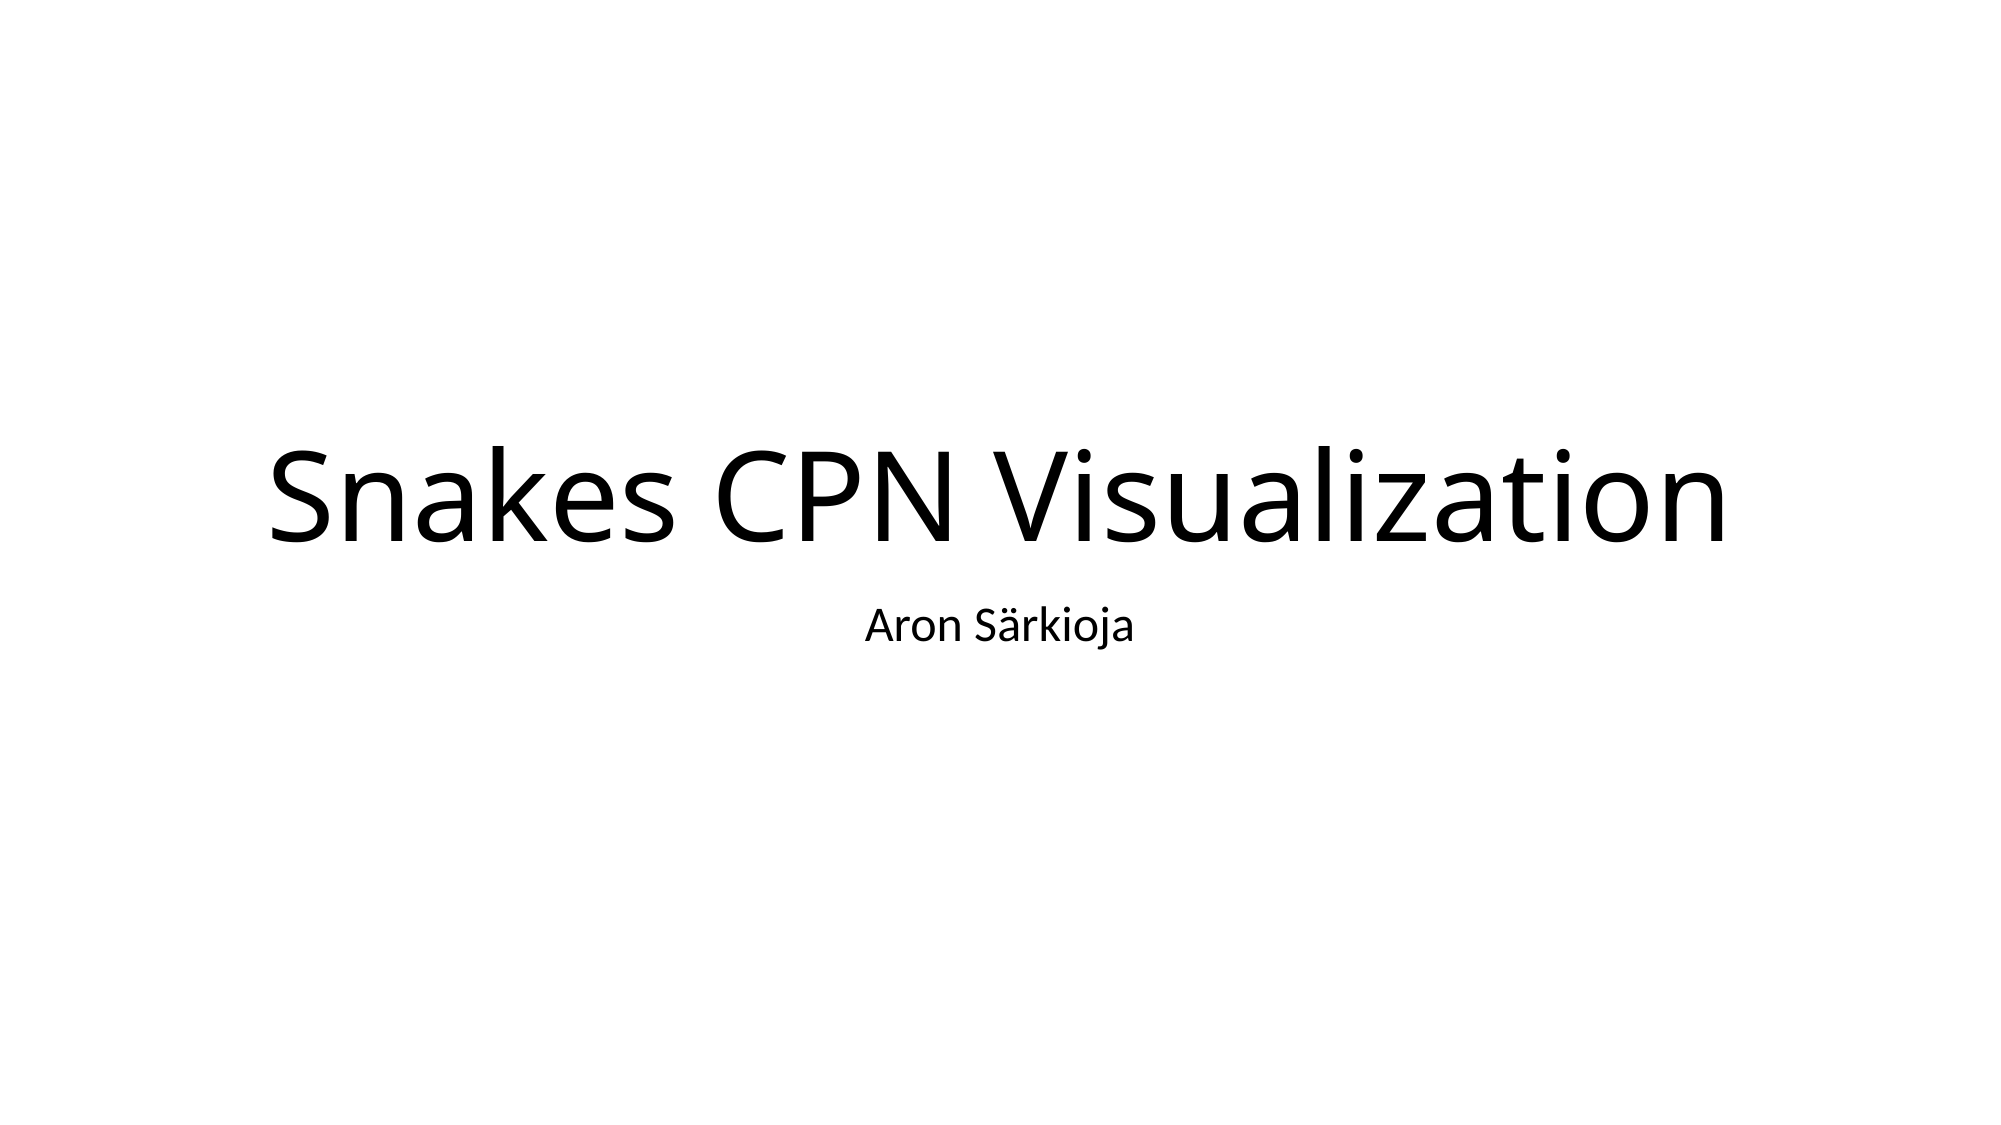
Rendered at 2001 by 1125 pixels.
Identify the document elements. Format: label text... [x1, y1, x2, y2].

subtitle Aron Särkioja [249, 590, 1750, 863]
title Snakes CPN Visualization [249, 184, 1750, 576]
